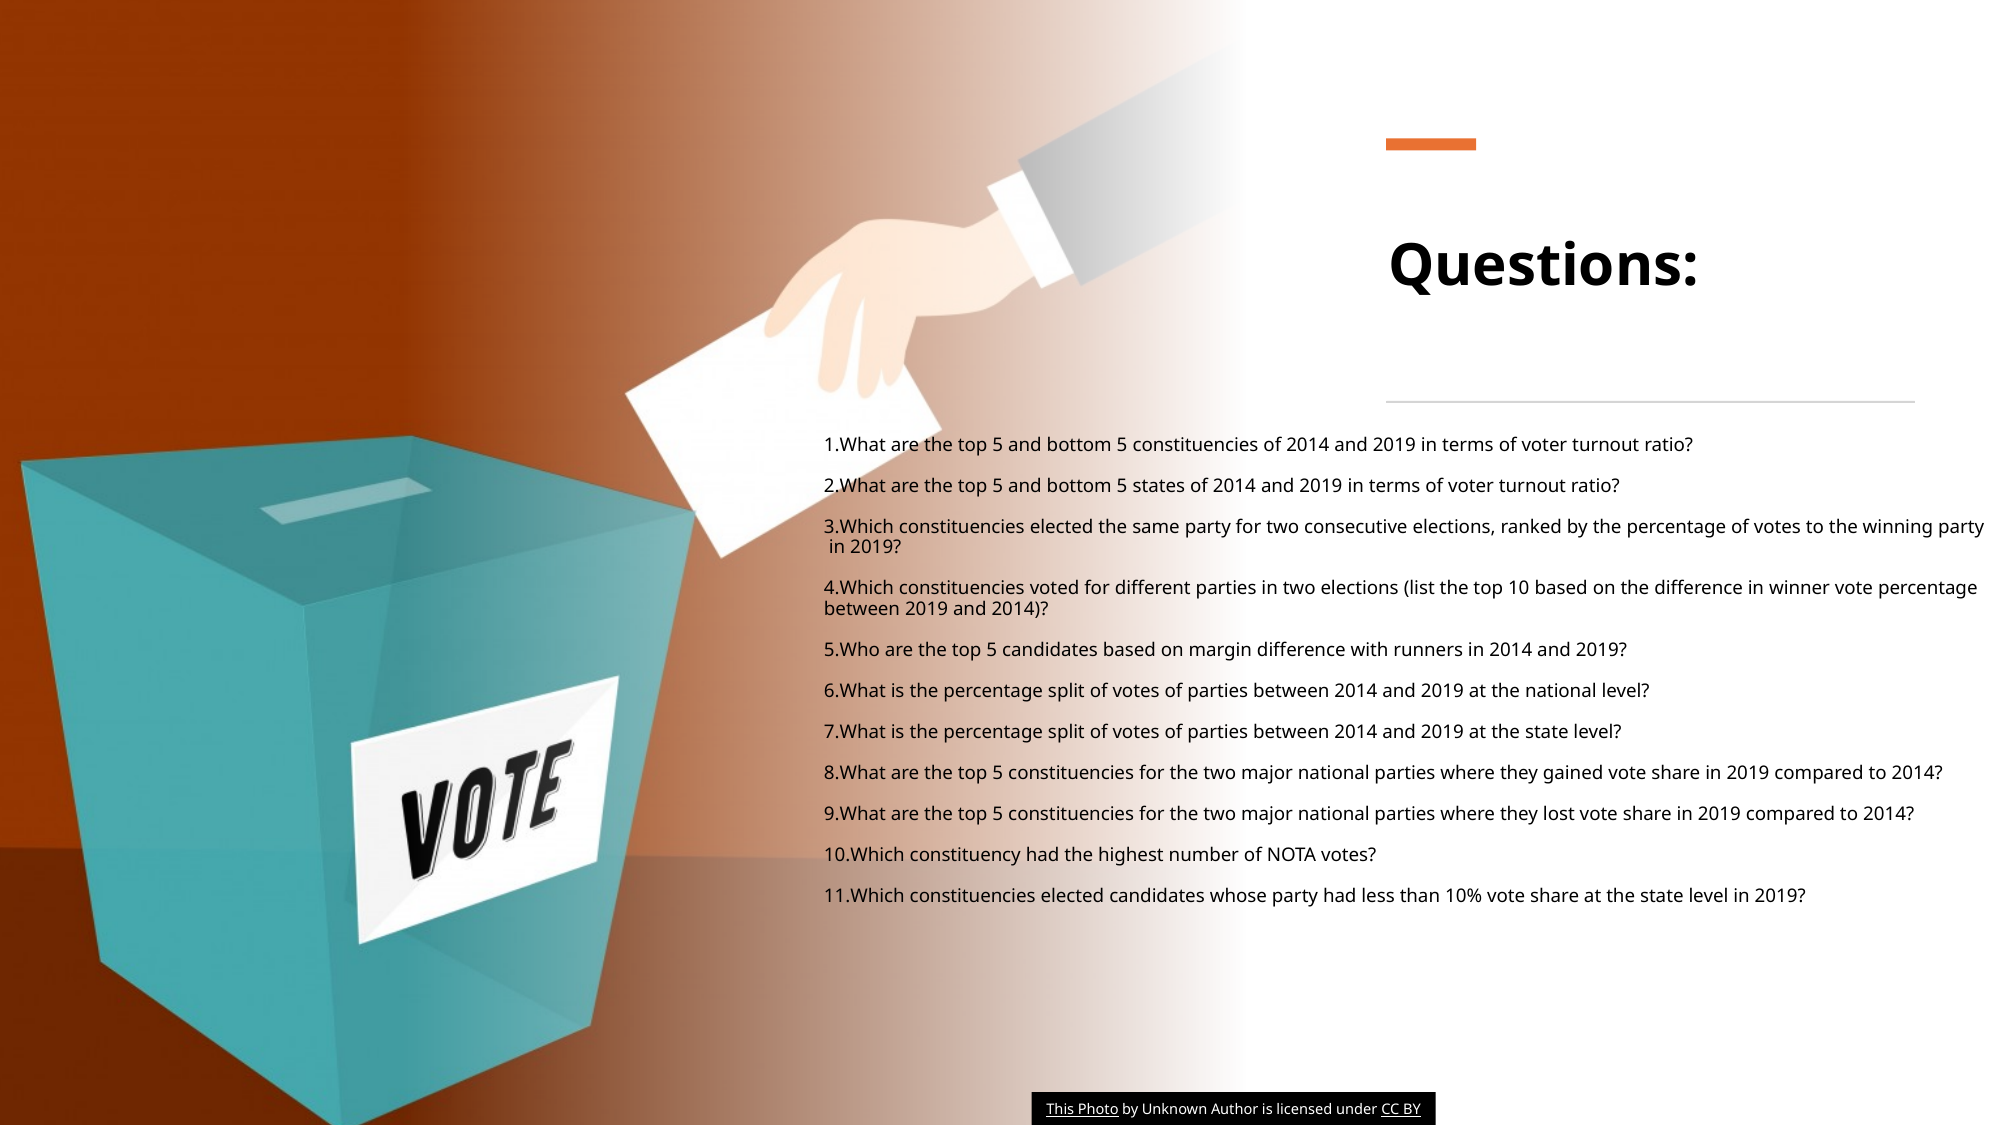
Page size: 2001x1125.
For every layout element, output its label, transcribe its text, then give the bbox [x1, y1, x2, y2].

text_box This Photo by Unknown Author is licensed under CC BY [1350, 1092, 1436, 1125]
text_box [1350, 0, 2000, 428]
picture [0, 0, 1350, 1125]
text_box [1385, 137, 1478, 152]
text_box [1385, 399, 1916, 404]
title Questions: [1373, 190, 1938, 375]
subtitle What are the top 5 and bottom 5 constituencies of 2014 and 2019 in terms of voter turnout ratio? What are the top 5 and bottom 5 states of 2014 and 2019 in terms of voter turnout ratio? Which constituencies elected the same party for two consecutive elections, ranked by the percentage of votes to the winning party in 2019? Which constituencies voted for different parties in two elections (list the top 10 based on the difference in winner vote percentage between 2019 and 2014)? Who are the top 5 candidates based on margin difference with runners in 2014 and 2019? What is the percentage split of votes of parties between 2014 and 2019 at the national level? What is the percentage split of votes of parties between 2014 and 2019 at the state level? What are the top 5 constituencies for the two major national parties where they gained vote share in 2019 compared to 2014? What are the top 5 constituencies for the two major national parties where they lost vote share in 2019 compared to 2014? Which constituency had the highest number of NOTA votes? Which constituencies elected candidates whose party had less than 10% vote share at the state level in 2019? [1350, 428, 2000, 1125]
